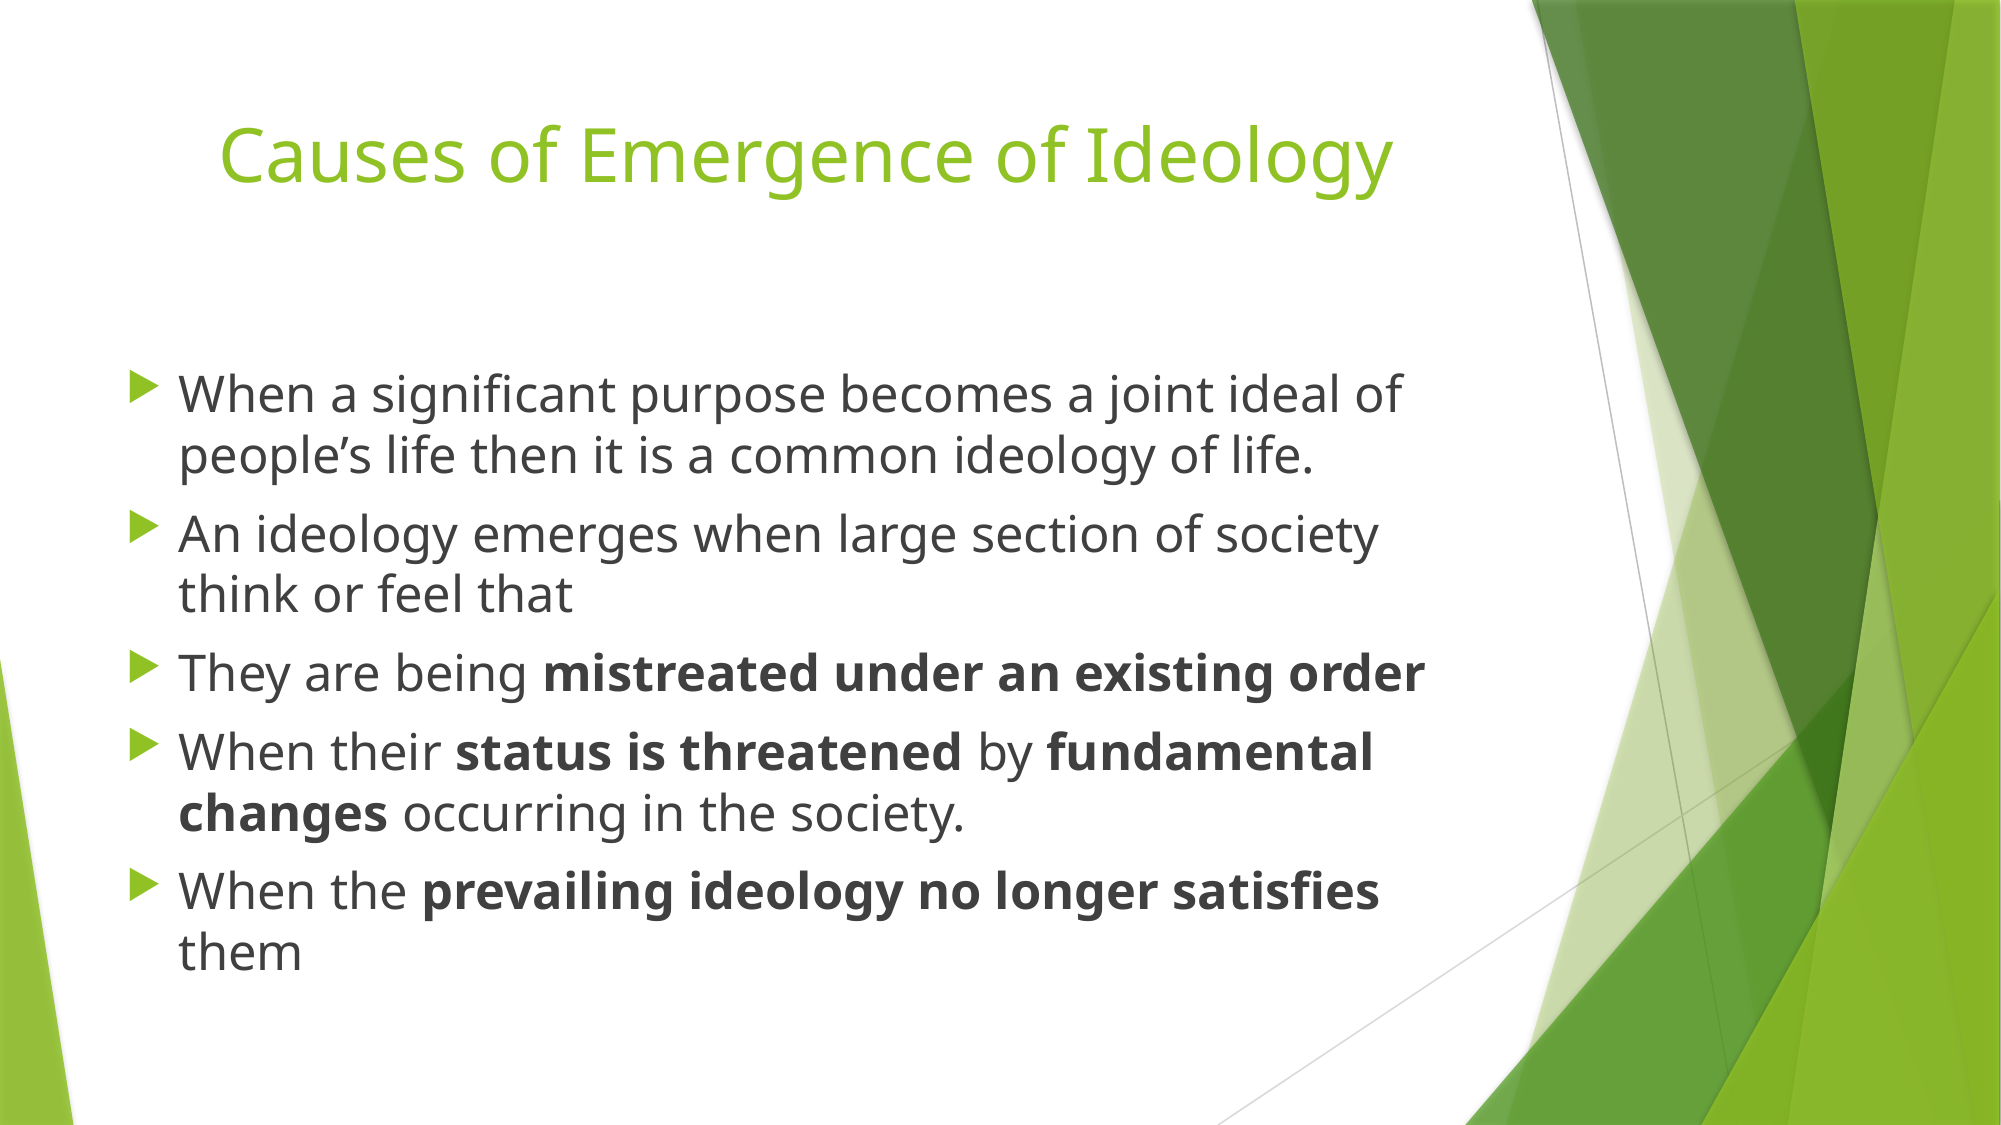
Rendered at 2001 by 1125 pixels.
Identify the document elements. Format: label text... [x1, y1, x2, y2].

list When a significant purpose becomes a joint ideal of people’s life then it is a common ideology of life. An ideology emerges when large section of society think or feel that They are being mistreated under an existing order When their status is threatened by fundamental changes occurring in the society. When the prevailing ideology no longer satisfies them [111, 354, 1522, 992]
title Causes of Emergence of Ideology [111, 99, 1522, 317]
